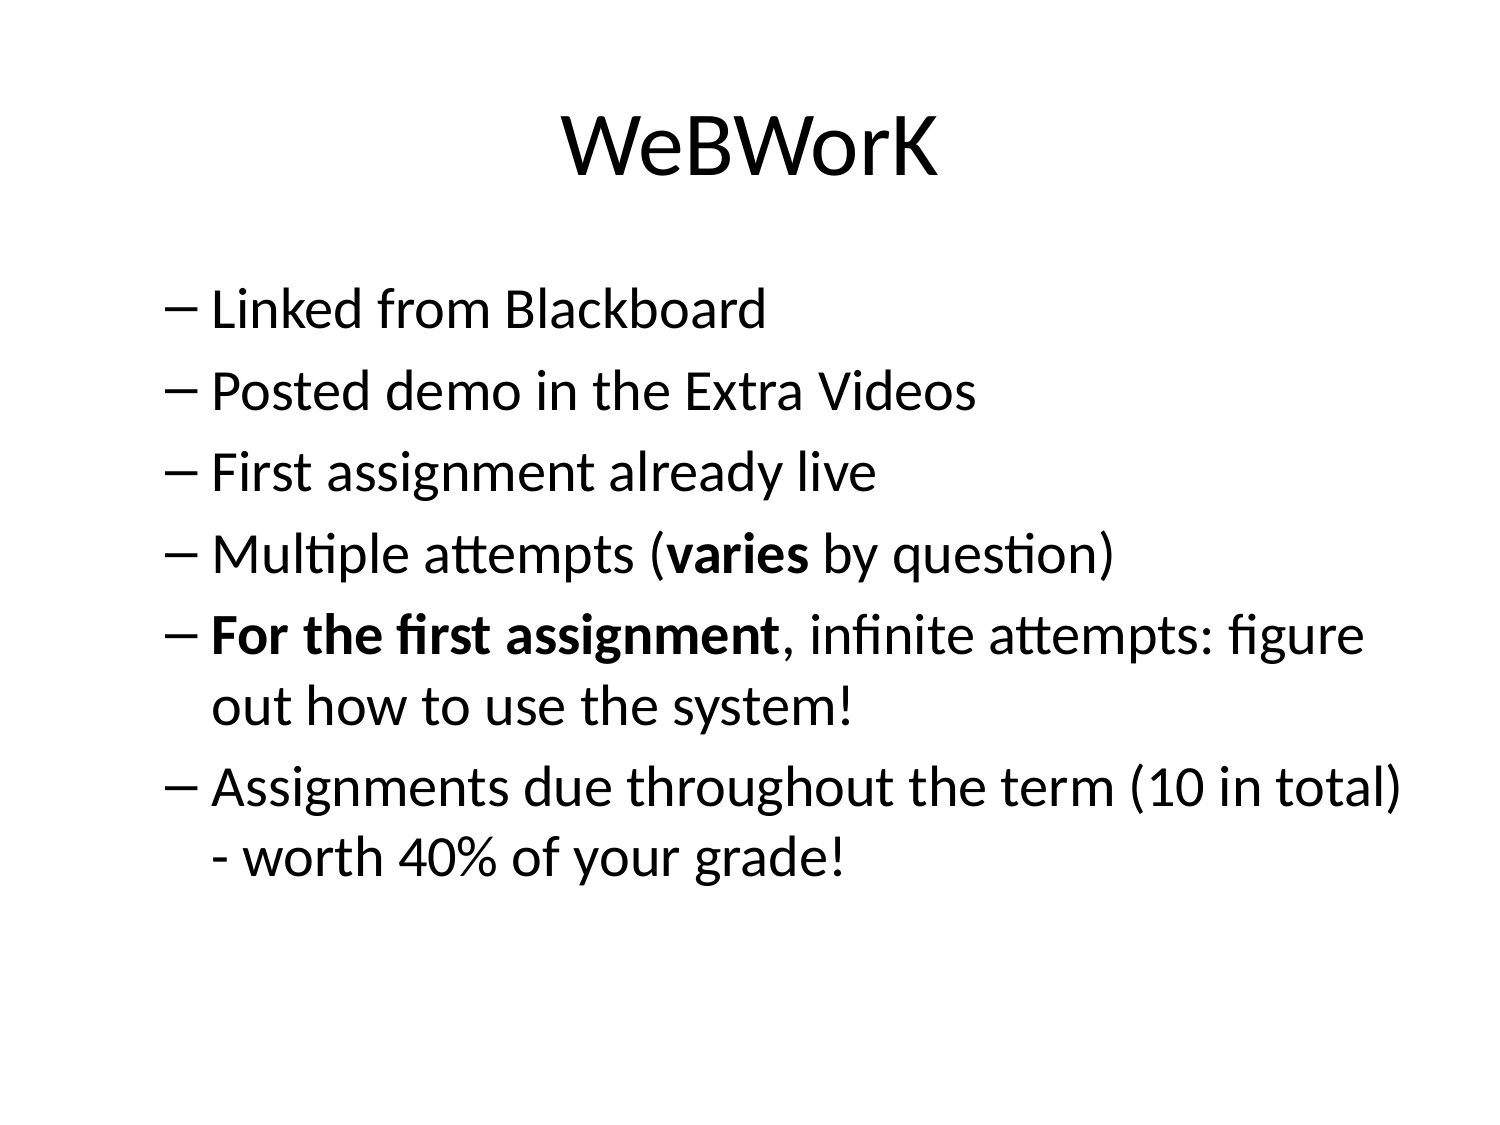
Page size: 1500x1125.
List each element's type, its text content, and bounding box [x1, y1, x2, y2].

list Linked from Blackboard Posted demo in the Extra Videos First assignment already live Multiple attempts (varies by question) For the first assignment, infinite attempts: figure out how to use the system! Assignments due throughout the term (10 in total) - worth 40% of your grade! [75, 262, 1425, 1005]
title WeBWorK [75, 45, 1425, 233]
